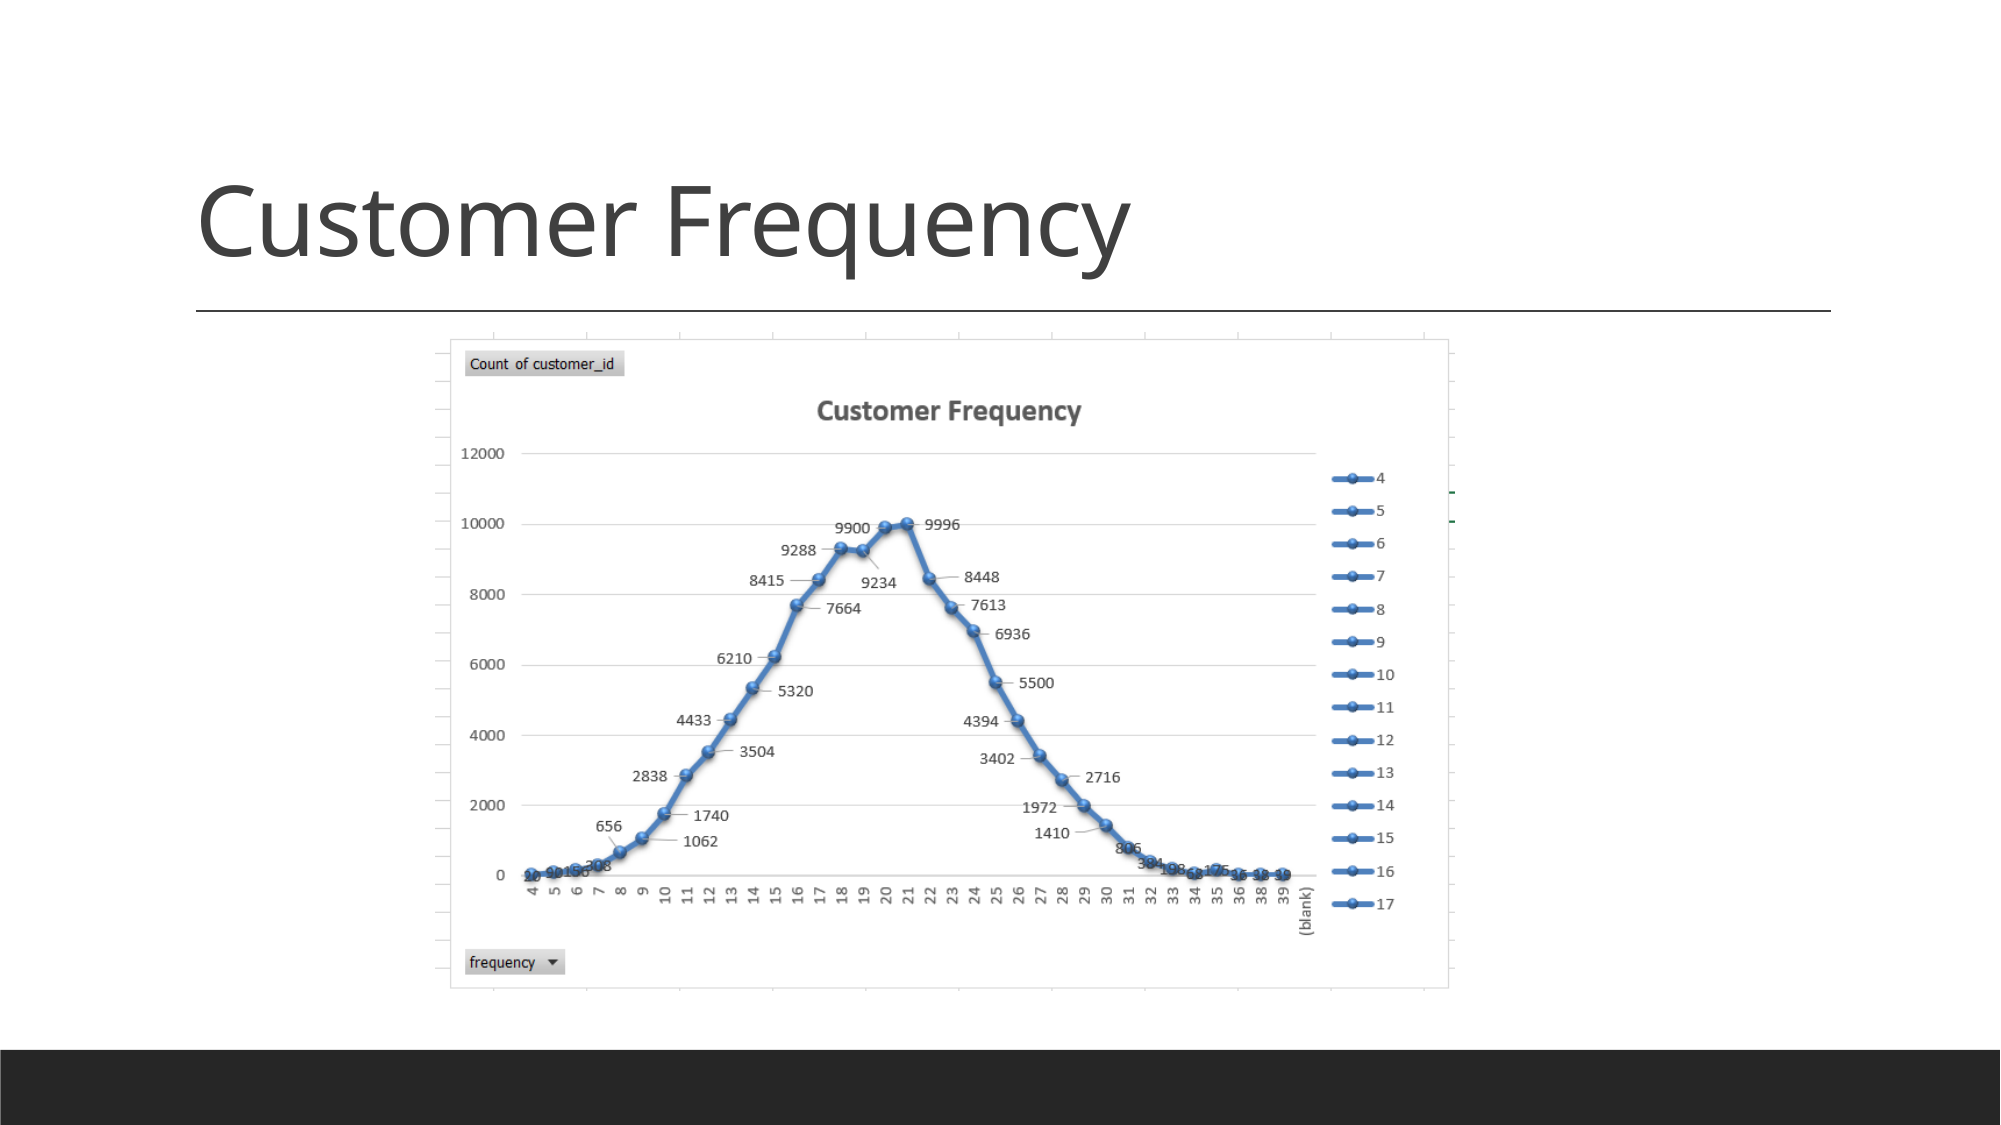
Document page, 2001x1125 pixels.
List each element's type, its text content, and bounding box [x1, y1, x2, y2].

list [435, 332, 1455, 991]
title Customer Frequency [180, 47, 1830, 285]
